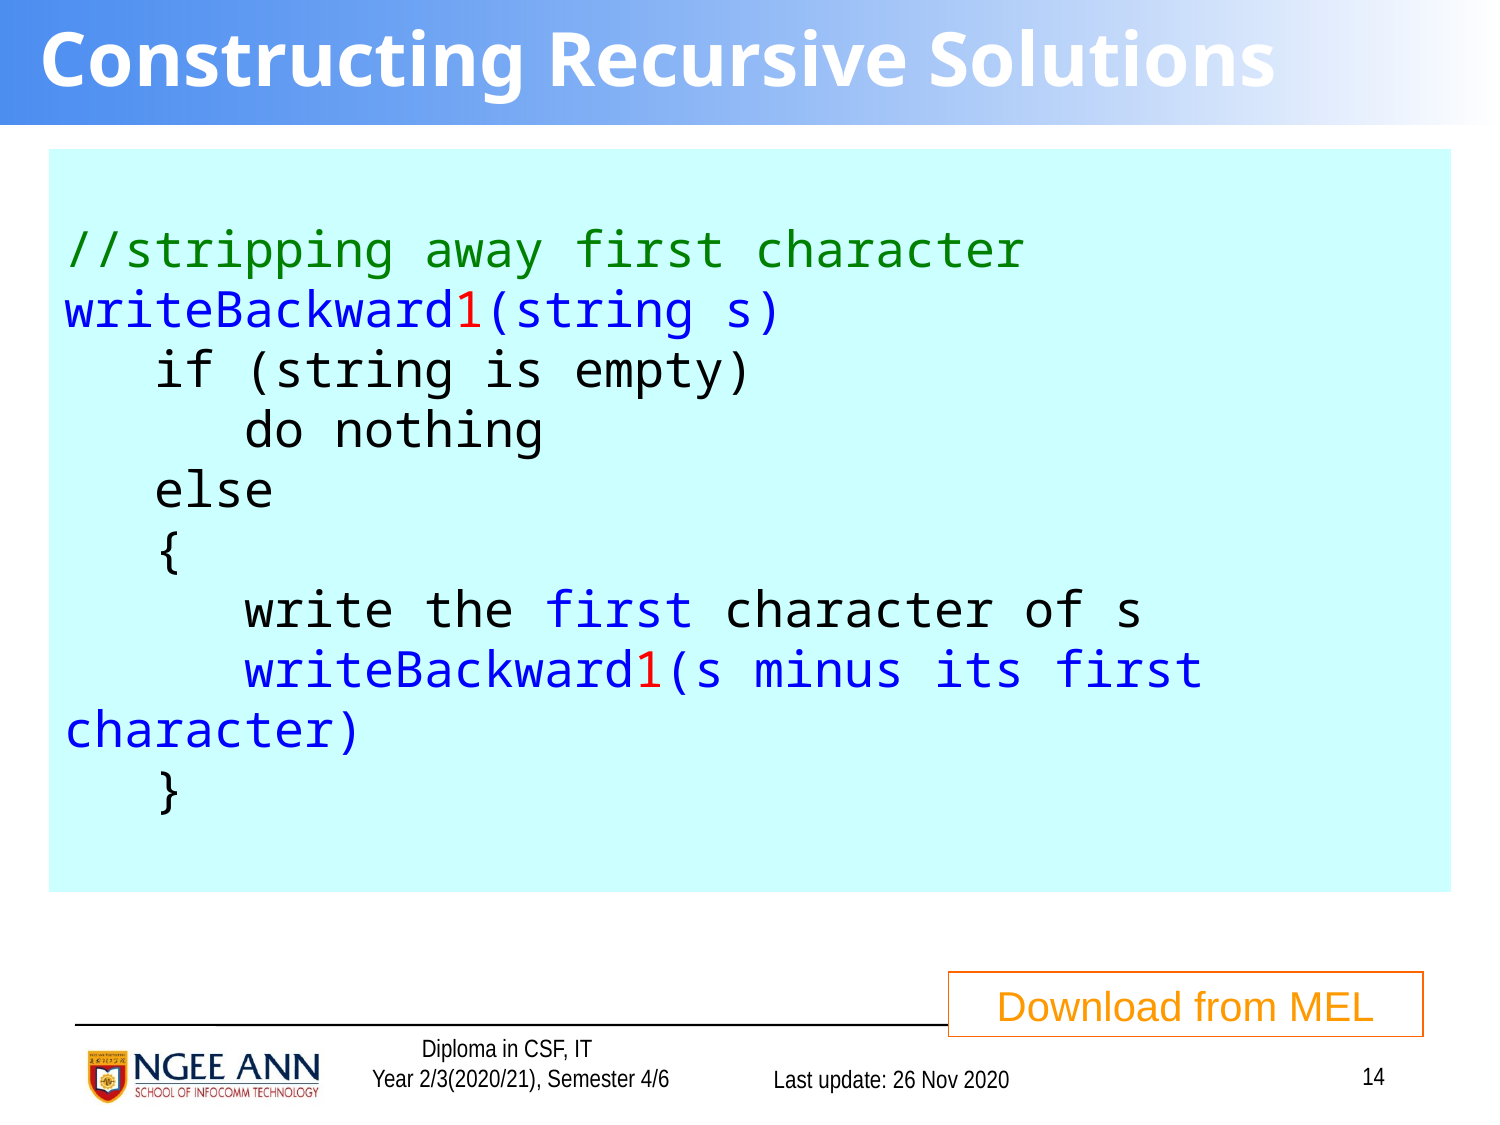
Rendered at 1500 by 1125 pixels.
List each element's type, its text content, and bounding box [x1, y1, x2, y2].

text_box //stripping away first character writeBackward1(string s) if (string is empty) do nothing else { write the first character of s writeBackward1(s minus its first character) } [50, 149, 1450, 892]
picture [62, 1028, 344, 1125]
title Constructing Recursive Solutions [23, 0, 1500, 115]
text_box Download from MEL [948, 971, 1424, 1037]
